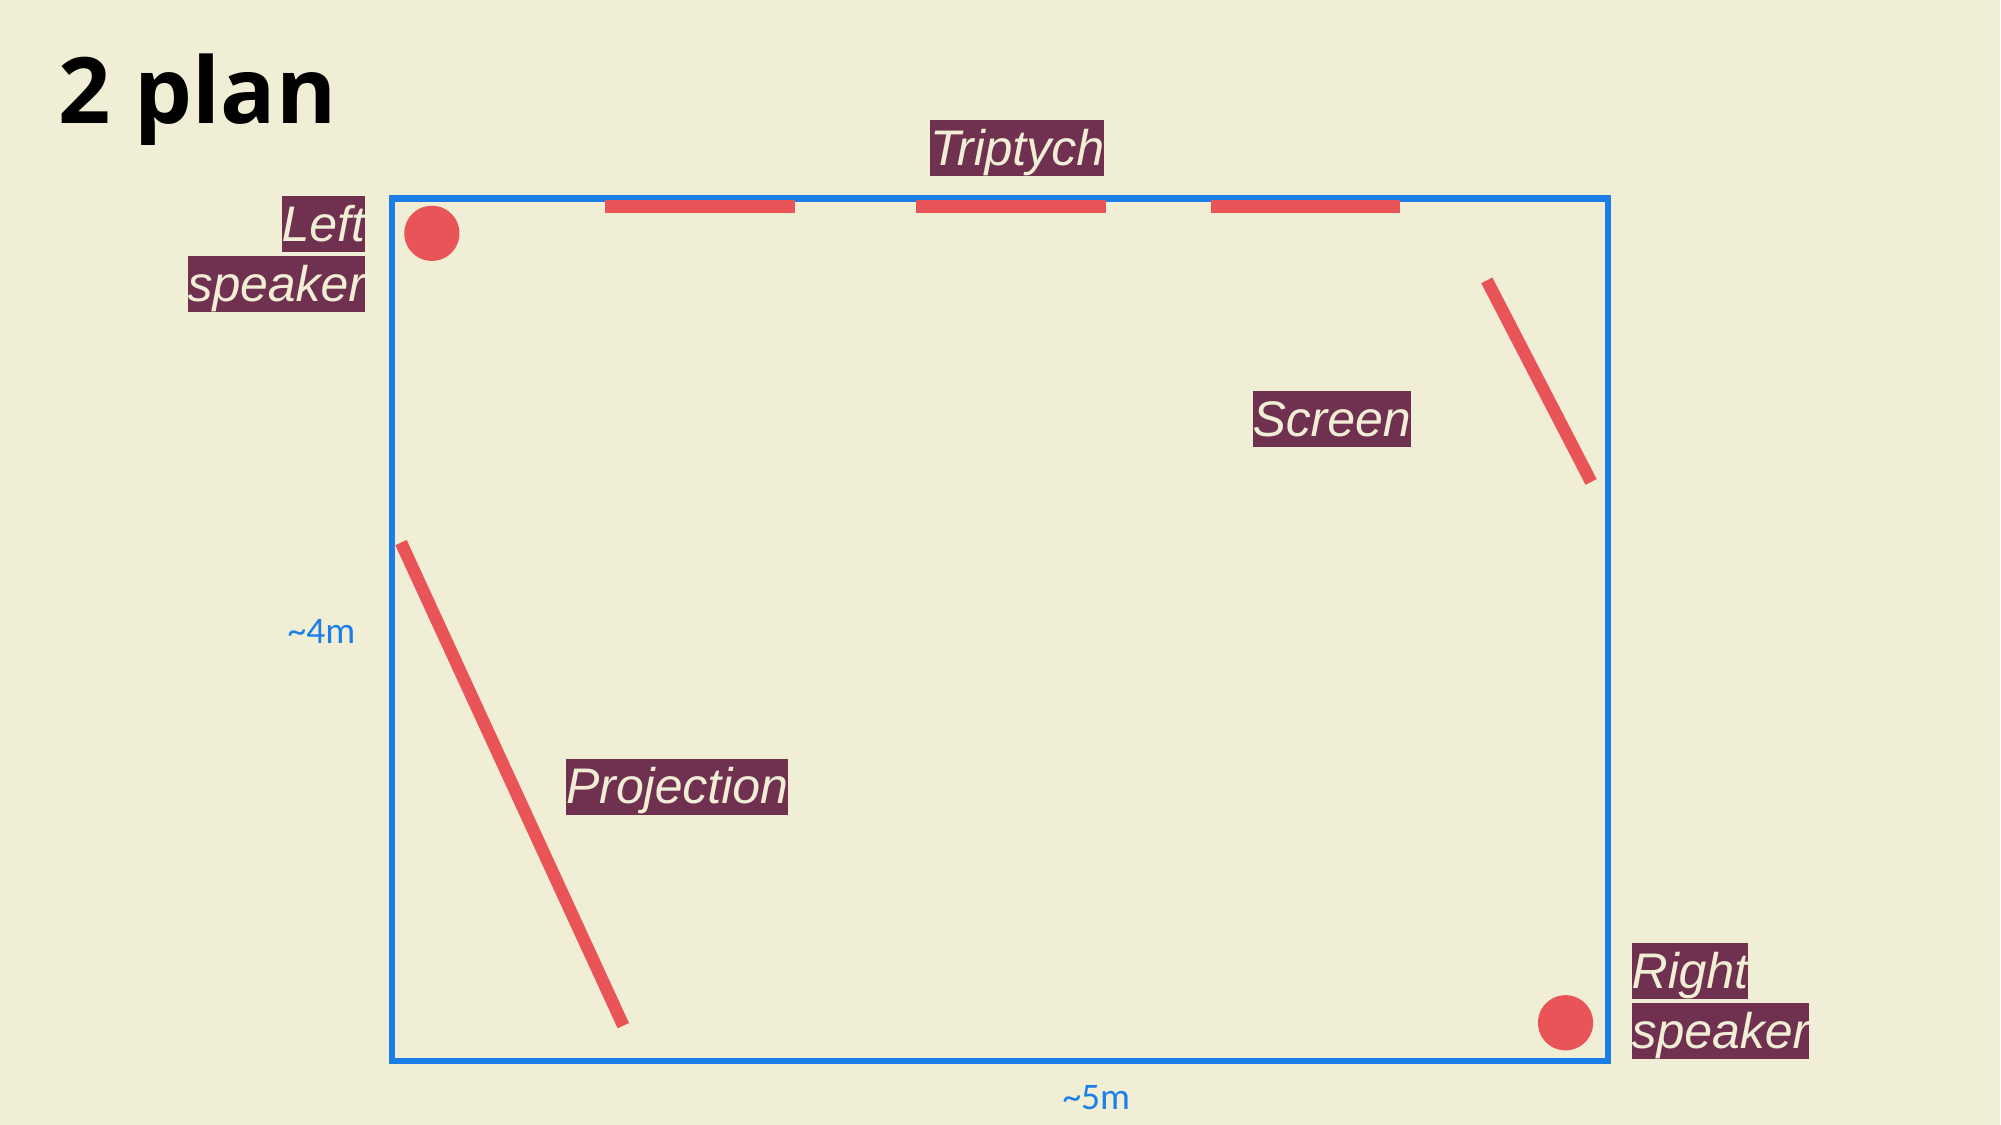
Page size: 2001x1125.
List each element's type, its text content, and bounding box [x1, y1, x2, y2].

text_box [1537, 995, 1594, 1051]
text_box ~4m [272, 599, 400, 659]
text_box Projection [624, 746, 846, 822]
text_box Left speaker [86, 183, 380, 319]
text_box ~5m [968, 1064, 1225, 1125]
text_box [1486, 280, 1592, 482]
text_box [400, 542, 624, 1026]
text_box Right speaker [1616, 931, 1911, 1066]
text_box Triptych [915, 108, 1210, 183]
text_box Screen [1237, 378, 1486, 454]
text_box [391, 198, 1609, 1062]
text_box 2 plan [43, 24, 2000, 150]
text_box [404, 205, 460, 261]
